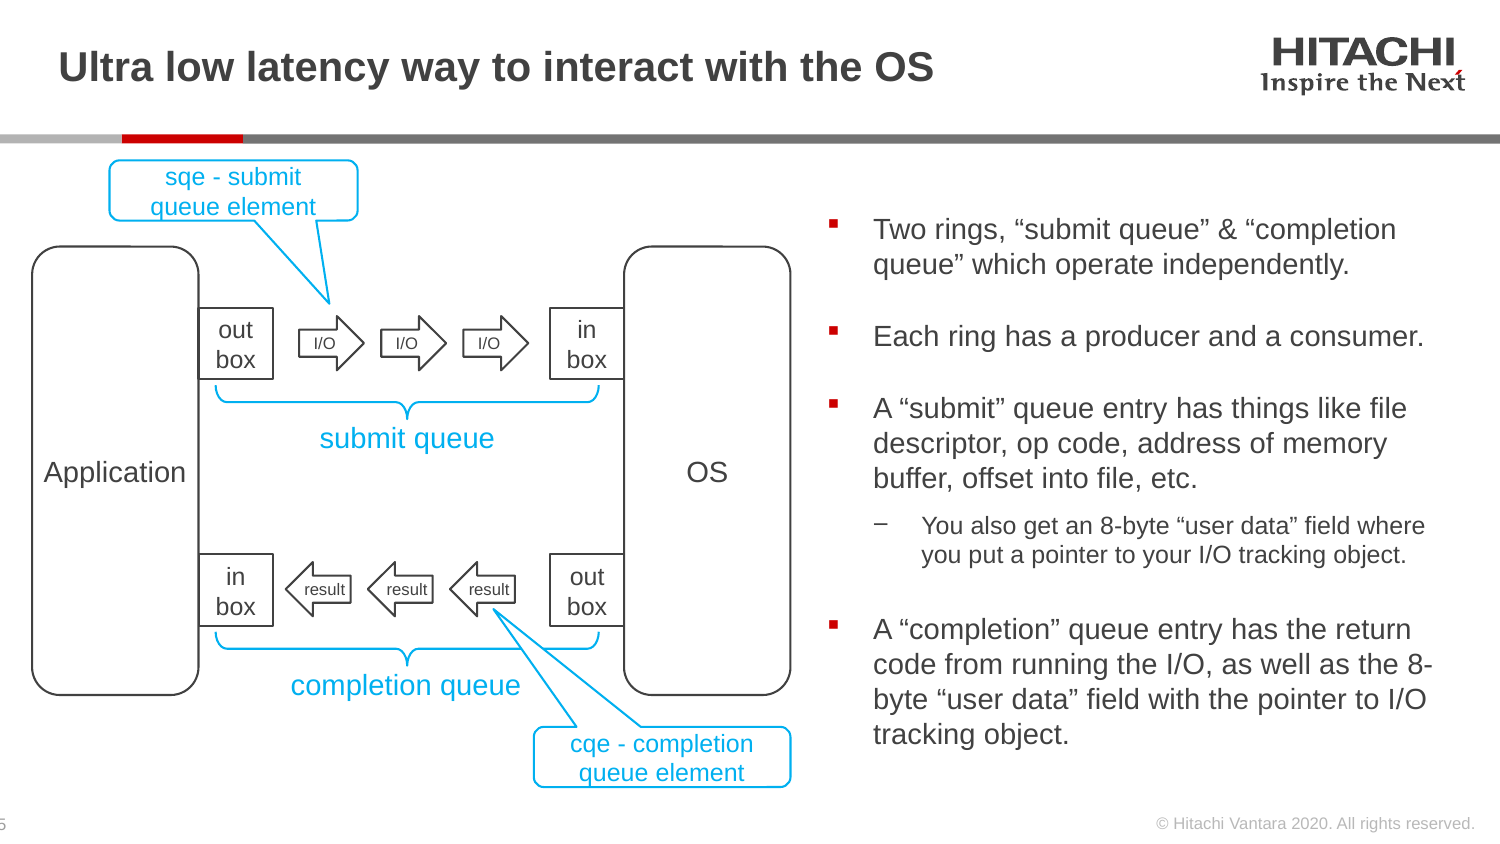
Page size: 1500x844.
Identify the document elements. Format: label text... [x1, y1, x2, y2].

text_box [524, 631, 600, 650]
text_box Application [29, 244, 201, 698]
text_box result [447, 560, 517, 619]
list Two rings, “submit queue” & “completion queue” which operate independently. Each ring has a producer and a consumer. A “submit” queue entry has things like file descriptor, op code, address of memory buffer, offset into file, etc. You also get an 8-byte “user data” field where you put a pointer to your I/O tracking object. A “completion” queue entry has the return code from running the I/O, as well as the 8-byte “user data” field with the pointer to I/O tracking object. [811, 202, 1452, 766]
text_box out box [196, 305, 275, 381]
text_box out box [548, 552, 621, 628]
text_box I/O [461, 314, 531, 373]
text_box in box [197, 552, 275, 628]
text_box completion queue [269, 659, 543, 709]
text_box sqe - submit queue element [108, 159, 359, 305]
text_box I/O [379, 314, 449, 373]
text_box [214, 631, 520, 659]
text_box [214, 385, 600, 411]
text_box I/O [297, 314, 367, 373]
text_box cqe - completion queue element [492, 608, 792, 788]
text_box result [283, 560, 353, 619]
title Ultra low latency way to interact with the OS [43, 8, 1200, 129]
text_box submit queue [271, 411, 544, 462]
text_box in box [548, 306, 621, 381]
text_box result [365, 560, 435, 619]
text_box OS [621, 244, 793, 698]
